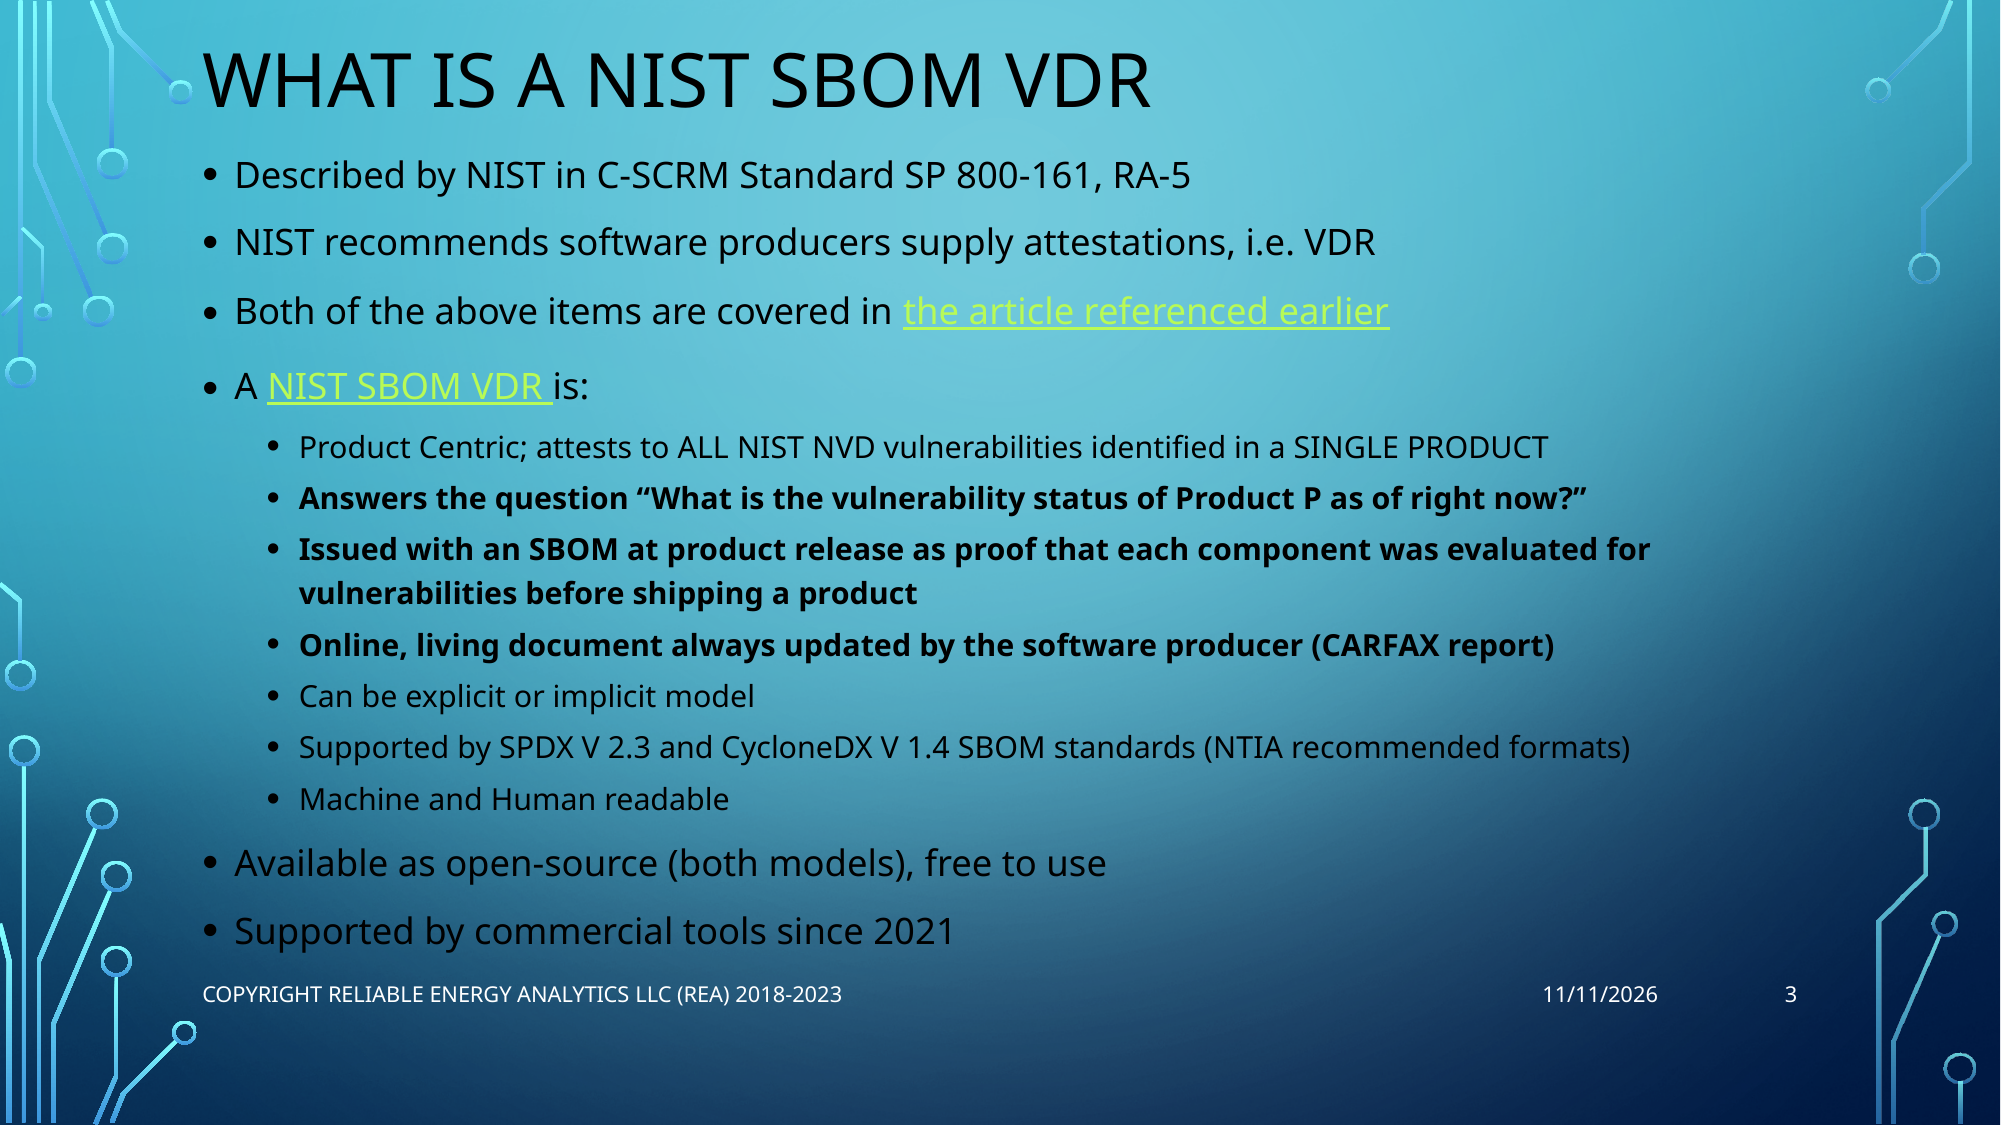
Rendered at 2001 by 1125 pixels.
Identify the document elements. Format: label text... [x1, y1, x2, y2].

list Described by NIST in C-SCRM Standard SP 800-161, RA-5 NIST recommends software producers supply attestations, i.e. VDR Both of the above items are covered in the article referenced earlier A NIST SBOM VDR is: Product Centric; attests to ALL NIST NVD vulnerabilities identified in a SINGLE PRODUCT Answers the question “What is the vulnerability status of Product P as of right now?” Issued with an SBOM at product release as proof that each component was evaluated for vulnerabilities before shipping a product Online, living document always updated by the software producer (CARFAX report) Can be explicit or implicit model Supported by SPDX V 2.3 and CycloneDX V 1.4 SBOM standards (NTIA recommended formats) Machine and Human readable Available as open-source (both models), free to use Supported by commercial tools since 2021 [187, 135, 1813, 975]
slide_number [1223, 965, 1674, 1025]
title What is a NIST SBOM VDR [187, 11, 1813, 135]
footer Copyright Reliable Energy Analytics LLC (REA) 2018-2023 [187, 965, 1211, 1025]
slide_number 3 [1685, 965, 1813, 1025]
